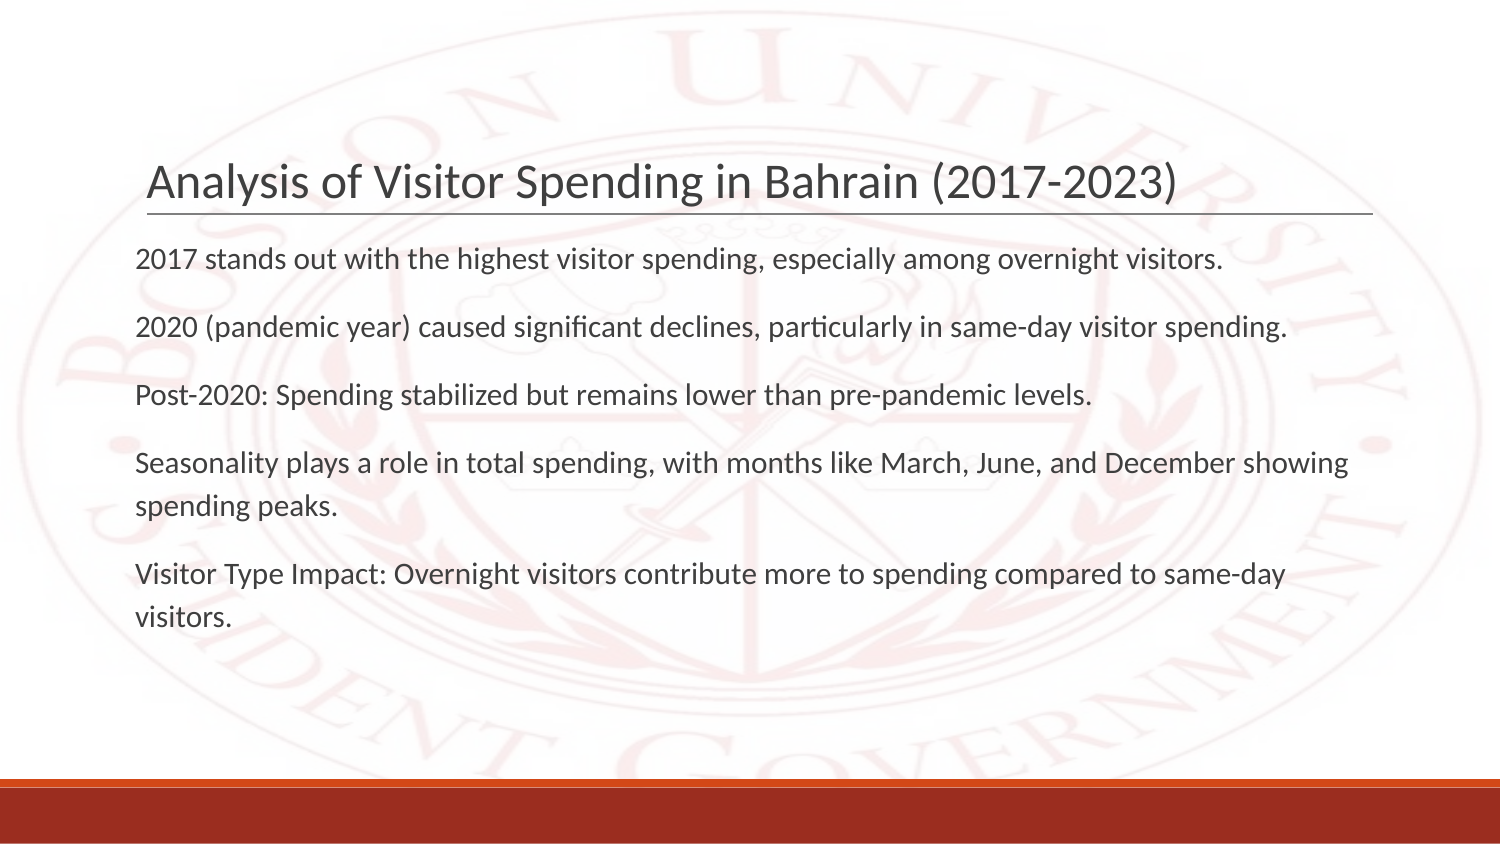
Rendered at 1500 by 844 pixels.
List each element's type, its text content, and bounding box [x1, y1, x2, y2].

title Analysis of Visitor Spending in Bahrain (2017-2023) [135, 35, 1373, 214]
list 2017 stands out with the highest visitor spending, especially among overnight visitors. 2020 (pandemic year) caused significant declines, particularly in same-day visitor spending. Post-2020: Spending stabilized but remains lower than pre-pandemic levels. Seasonality plays a role in total spending, with months like March, June, and December showing spending peaks. Visitor Type Impact: Overnight visitors contribute more to spending compared to same-day visitors. [135, 227, 1373, 723]
